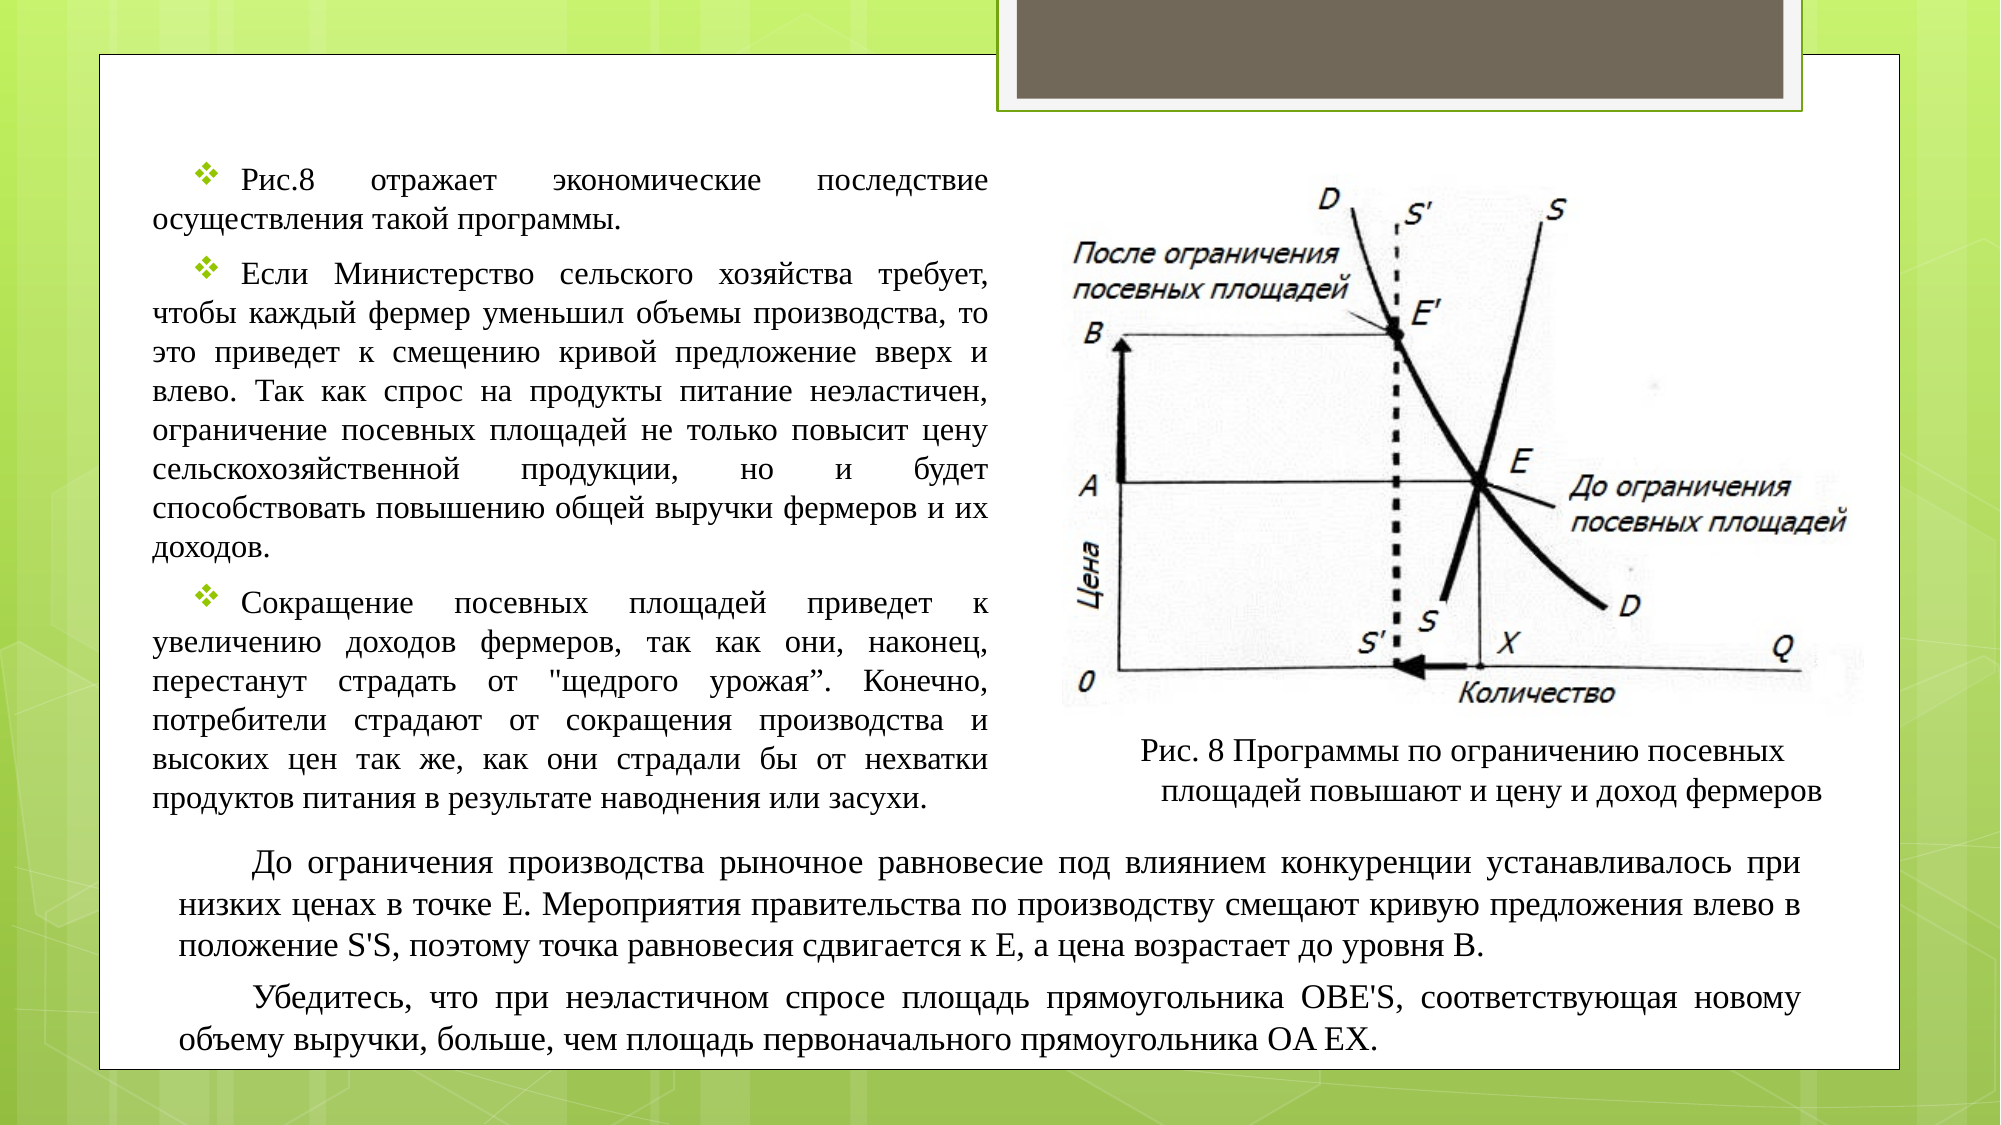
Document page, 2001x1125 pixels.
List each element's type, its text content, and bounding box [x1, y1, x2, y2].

text_box До ограничения производства рыночное равновесие под влиянием конкуренции устанавливалось при низких ценах в точке Е. Мероприятия правительства по производству смещают кривую предложения влево в положение S'S, поэтому точка равновесия сдвигается к Е, а цена возрастает до уровня В. Убедитесь, что при неэластичном спросе площадь прямоугольника OBE'S, соответствующая новому объему выручки, больше, чем площадь первоначального прямоугольника OA EX. [163, 831, 1816, 1070]
picture [1062, 174, 1865, 720]
text_box Рис.8 отражает экономические последствие осуществления такой программы. Если Министерство сельского хозяйства требует, чтобы каждый фермер уменьшил объемы производства, то это приведет к смещению кривой предложение вверх и влево. Так как спрос на продукты питание неэластичен, ограничение посевных площадей не только повысит цену сельскохозяйственной продукции, но и будет способствовать повышению общей выручки фермеров и их доходов. Сокращение посевных площадей приведет к увеличению доходов фермеров, так как они, наконец, перестанут страдать от "щедрого урожая”. Конечно, потребители страдают от сокращения производства и высоких цен так же, как они страдали бы от нехватки продуктов питания в результате наводнения или засухи. [110, 150, 1005, 834]
text_box Рис. 8 Программы по ограничению посевных площадей повышают и цену и доход фермеров [1080, 728, 1846, 834]
